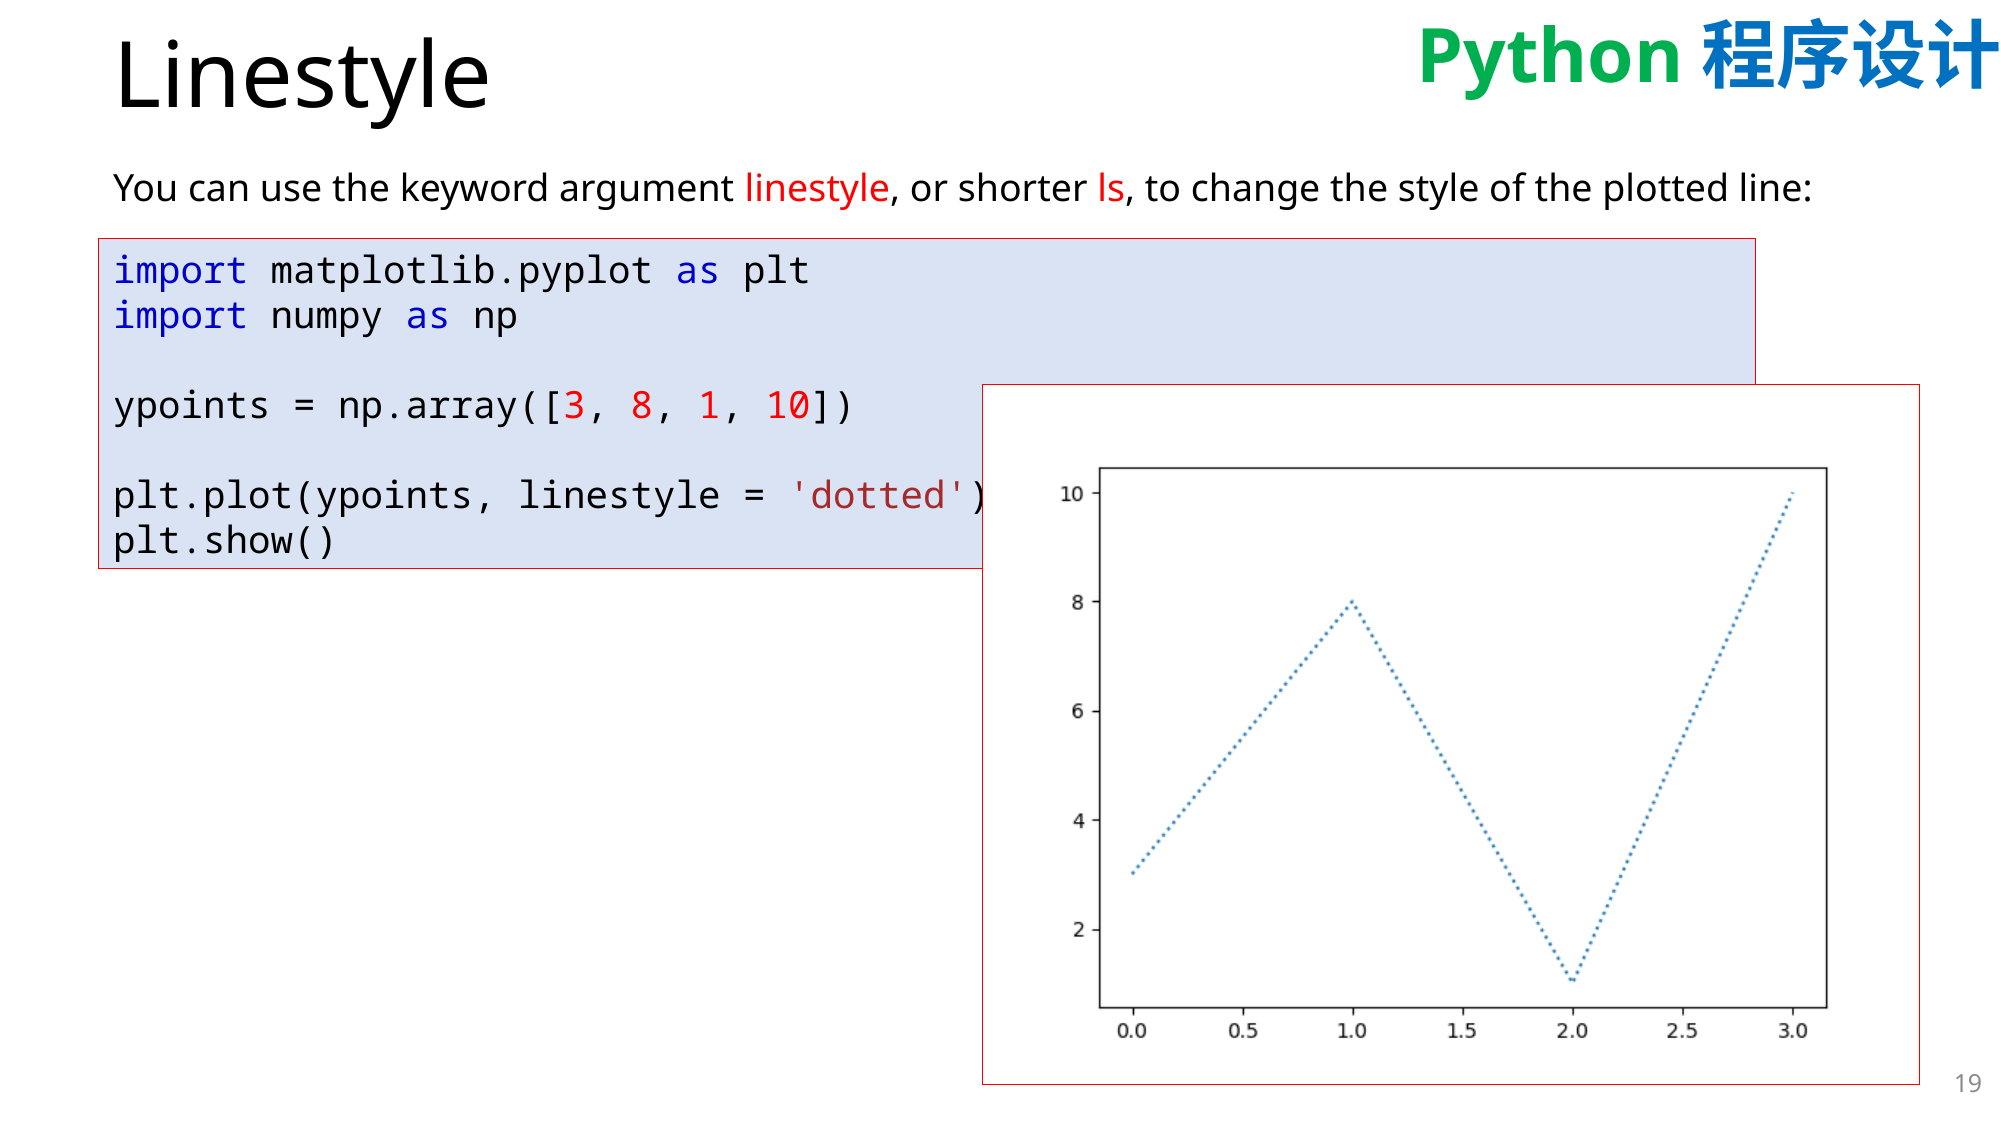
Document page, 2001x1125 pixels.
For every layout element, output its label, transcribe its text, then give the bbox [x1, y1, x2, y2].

text_box import matplotlib.pyplot as plt import numpy as np ypoints = np.array([3, 8, 1, 10]) plt.plot(ypoints, linestyle = 'dotted') plt.show() [98, 238, 1756, 569]
text_box You can use the keyword argument linestyle, or shorter ls, to change the style of the plotted line: [98, 156, 1891, 217]
title Linestyle [98, 0, 1824, 156]
slide_number 19 [1841, 1054, 1998, 1115]
picture [982, 384, 1920, 1085]
